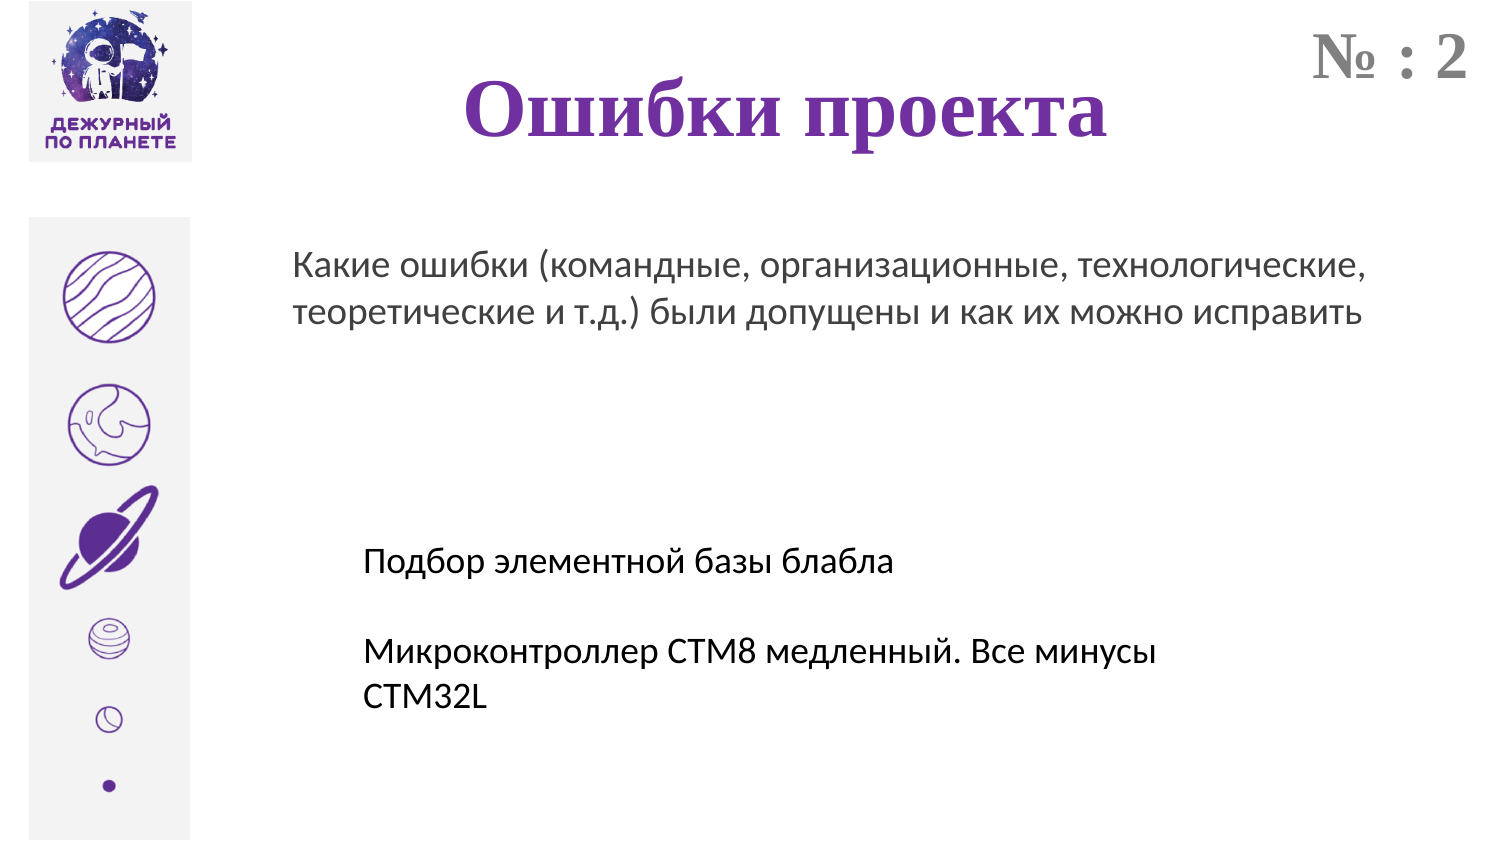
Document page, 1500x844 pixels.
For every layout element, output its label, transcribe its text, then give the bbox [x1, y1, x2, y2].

text_box № : 2 [1297, 4, 1484, 99]
title Ошибки проекта [230, 33, 1341, 174]
picture [29, 217, 190, 841]
picture [29, 1, 192, 163]
text_box Подбор элементной базы блабла Микроконтроллер СТМ8 медленный. Все минусы СТМ32L [348, 528, 1459, 724]
text_box Какие ошибки (командные, организационные, технологические, теоретические и т.д.) были допущены и как их можно исправить [277, 214, 1388, 356]
